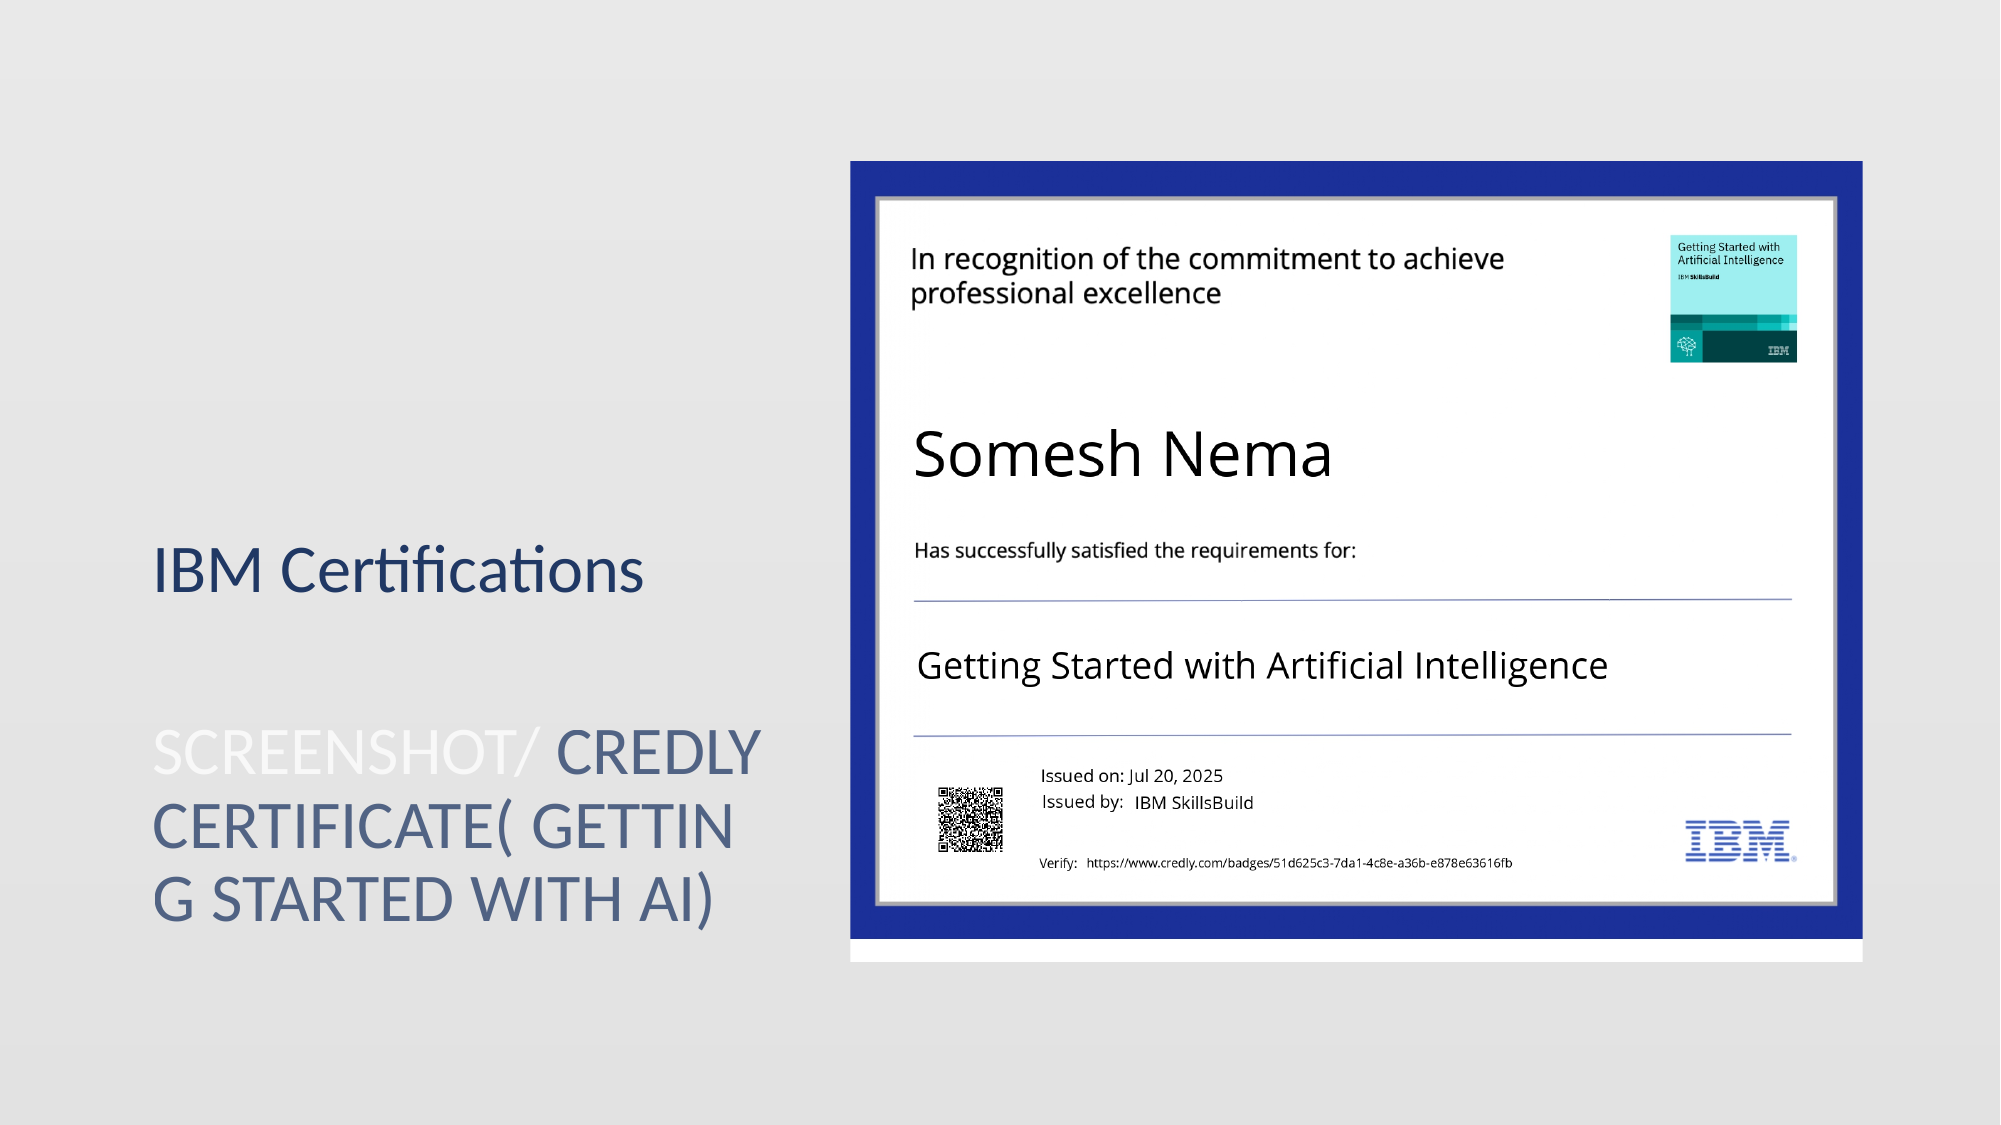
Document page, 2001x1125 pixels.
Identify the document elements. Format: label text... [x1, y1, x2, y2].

picture [850, 161, 1863, 962]
list IBM Certifications Screenshot/ credly certificate( getting started with AI) [137, 337, 783, 963]
